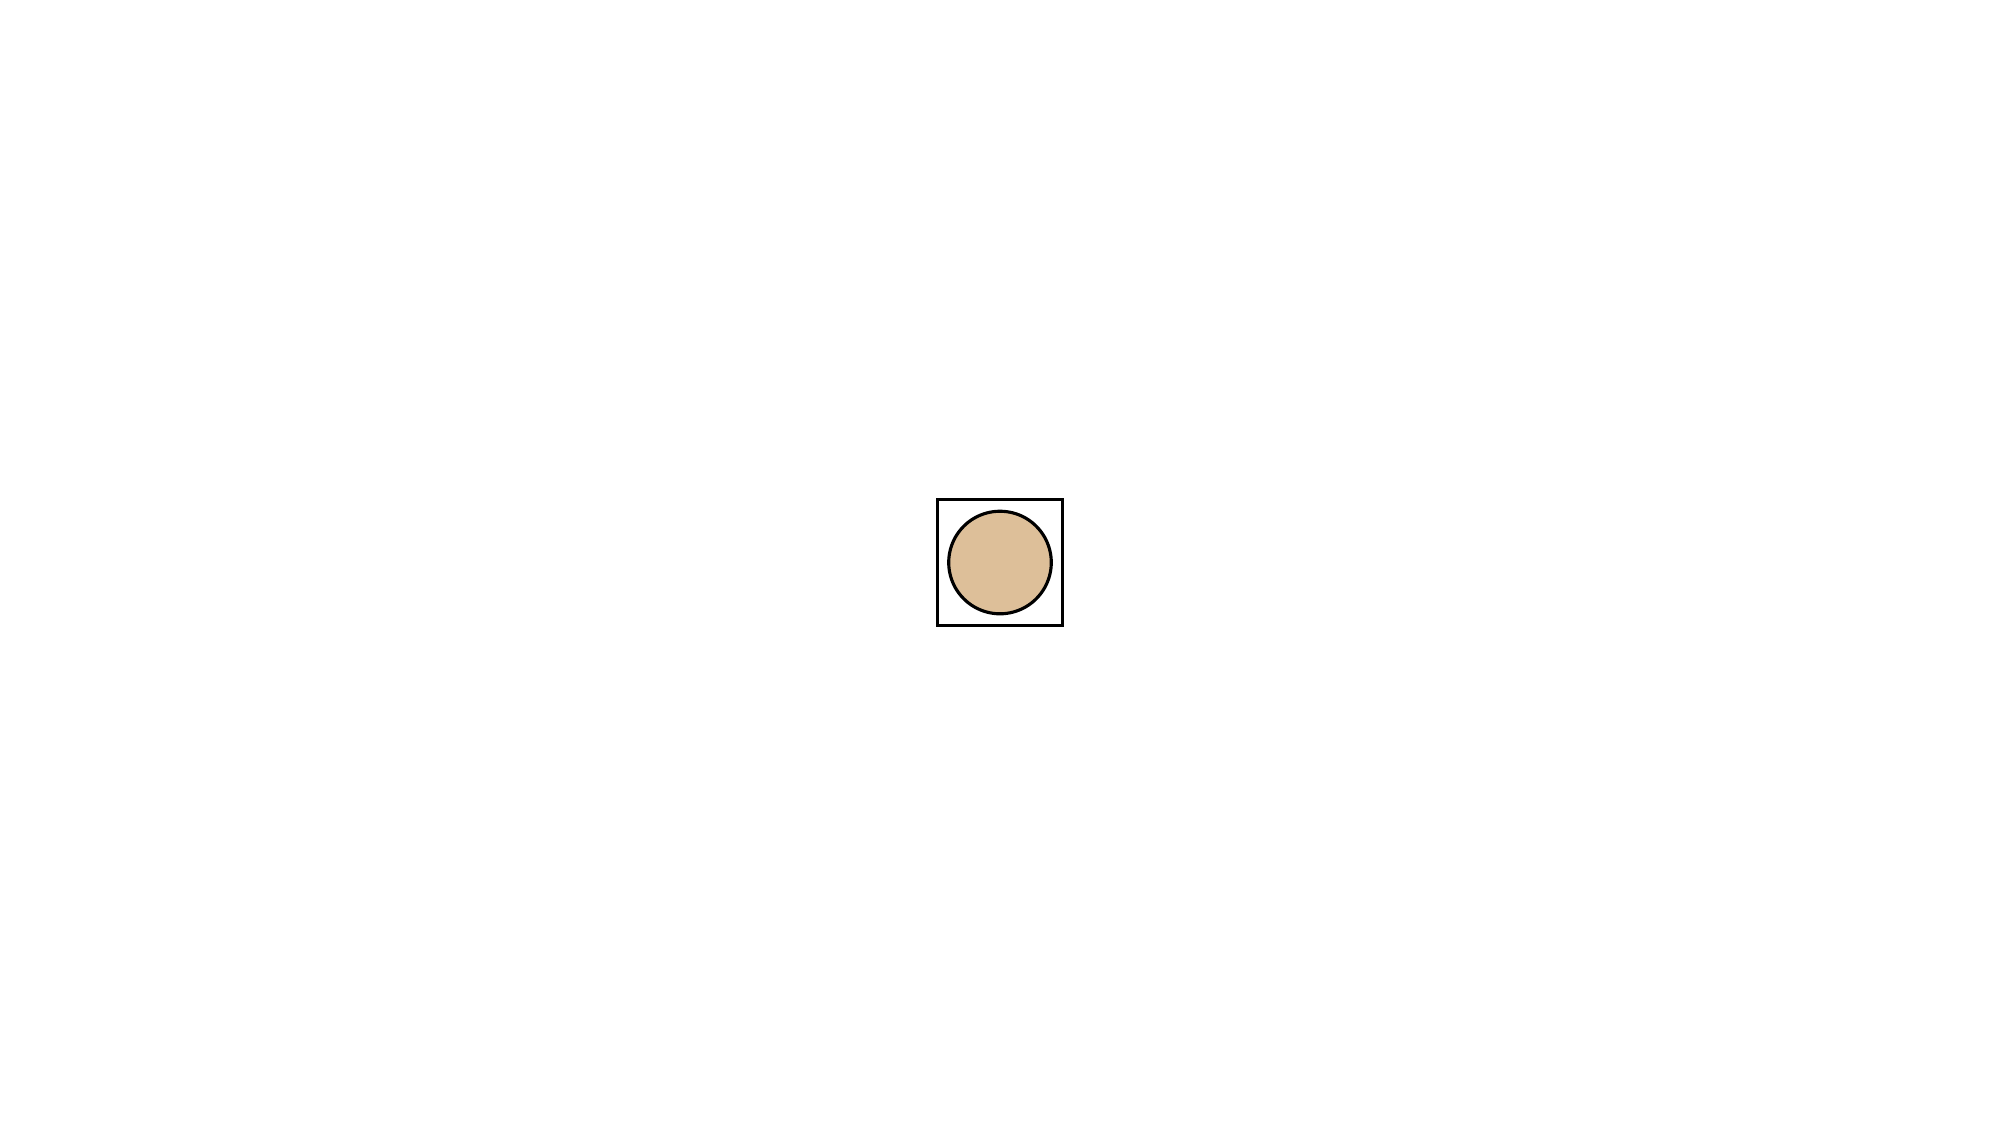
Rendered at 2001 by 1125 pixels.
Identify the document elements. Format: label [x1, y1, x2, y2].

text_box [937, 499, 1063, 626]
